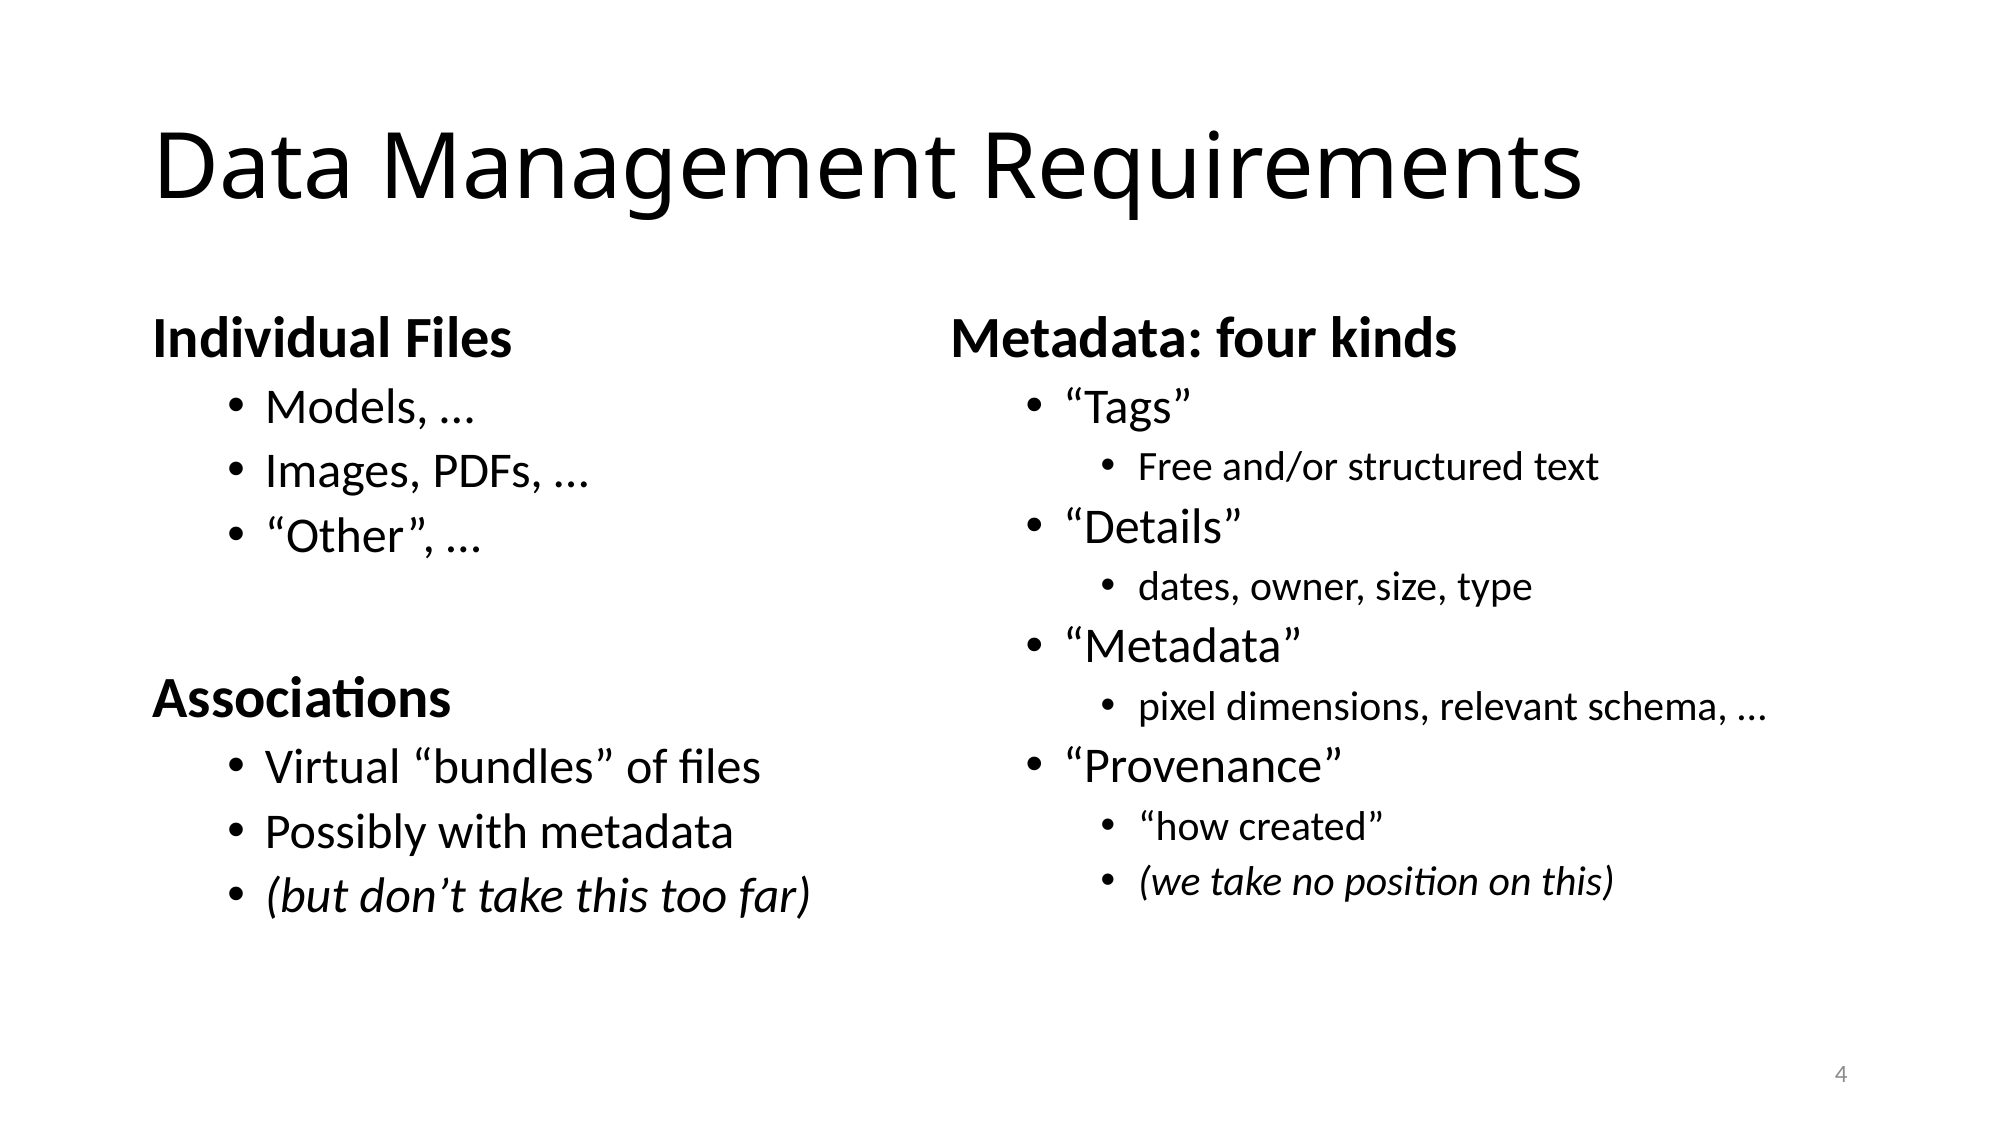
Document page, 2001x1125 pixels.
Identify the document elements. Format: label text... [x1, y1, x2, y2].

slide_number 4 [1412, 1042, 1863, 1103]
title Data Management Requirements [137, 59, 1863, 278]
list Individual Files Models, … Images, PDFs, … “Other”, … Associations Virtual “bundles” of files Possibly with metadata (but don’t take this too far) [137, 299, 935, 1014]
list Metadata: four kinds “Tags” Free and/or structured text “Details” dates, owner, size, type “Metadata” pixel dimensions, relevant schema, … “Provenance” “how created” (we take no position on this) [935, 299, 1847, 1014]
